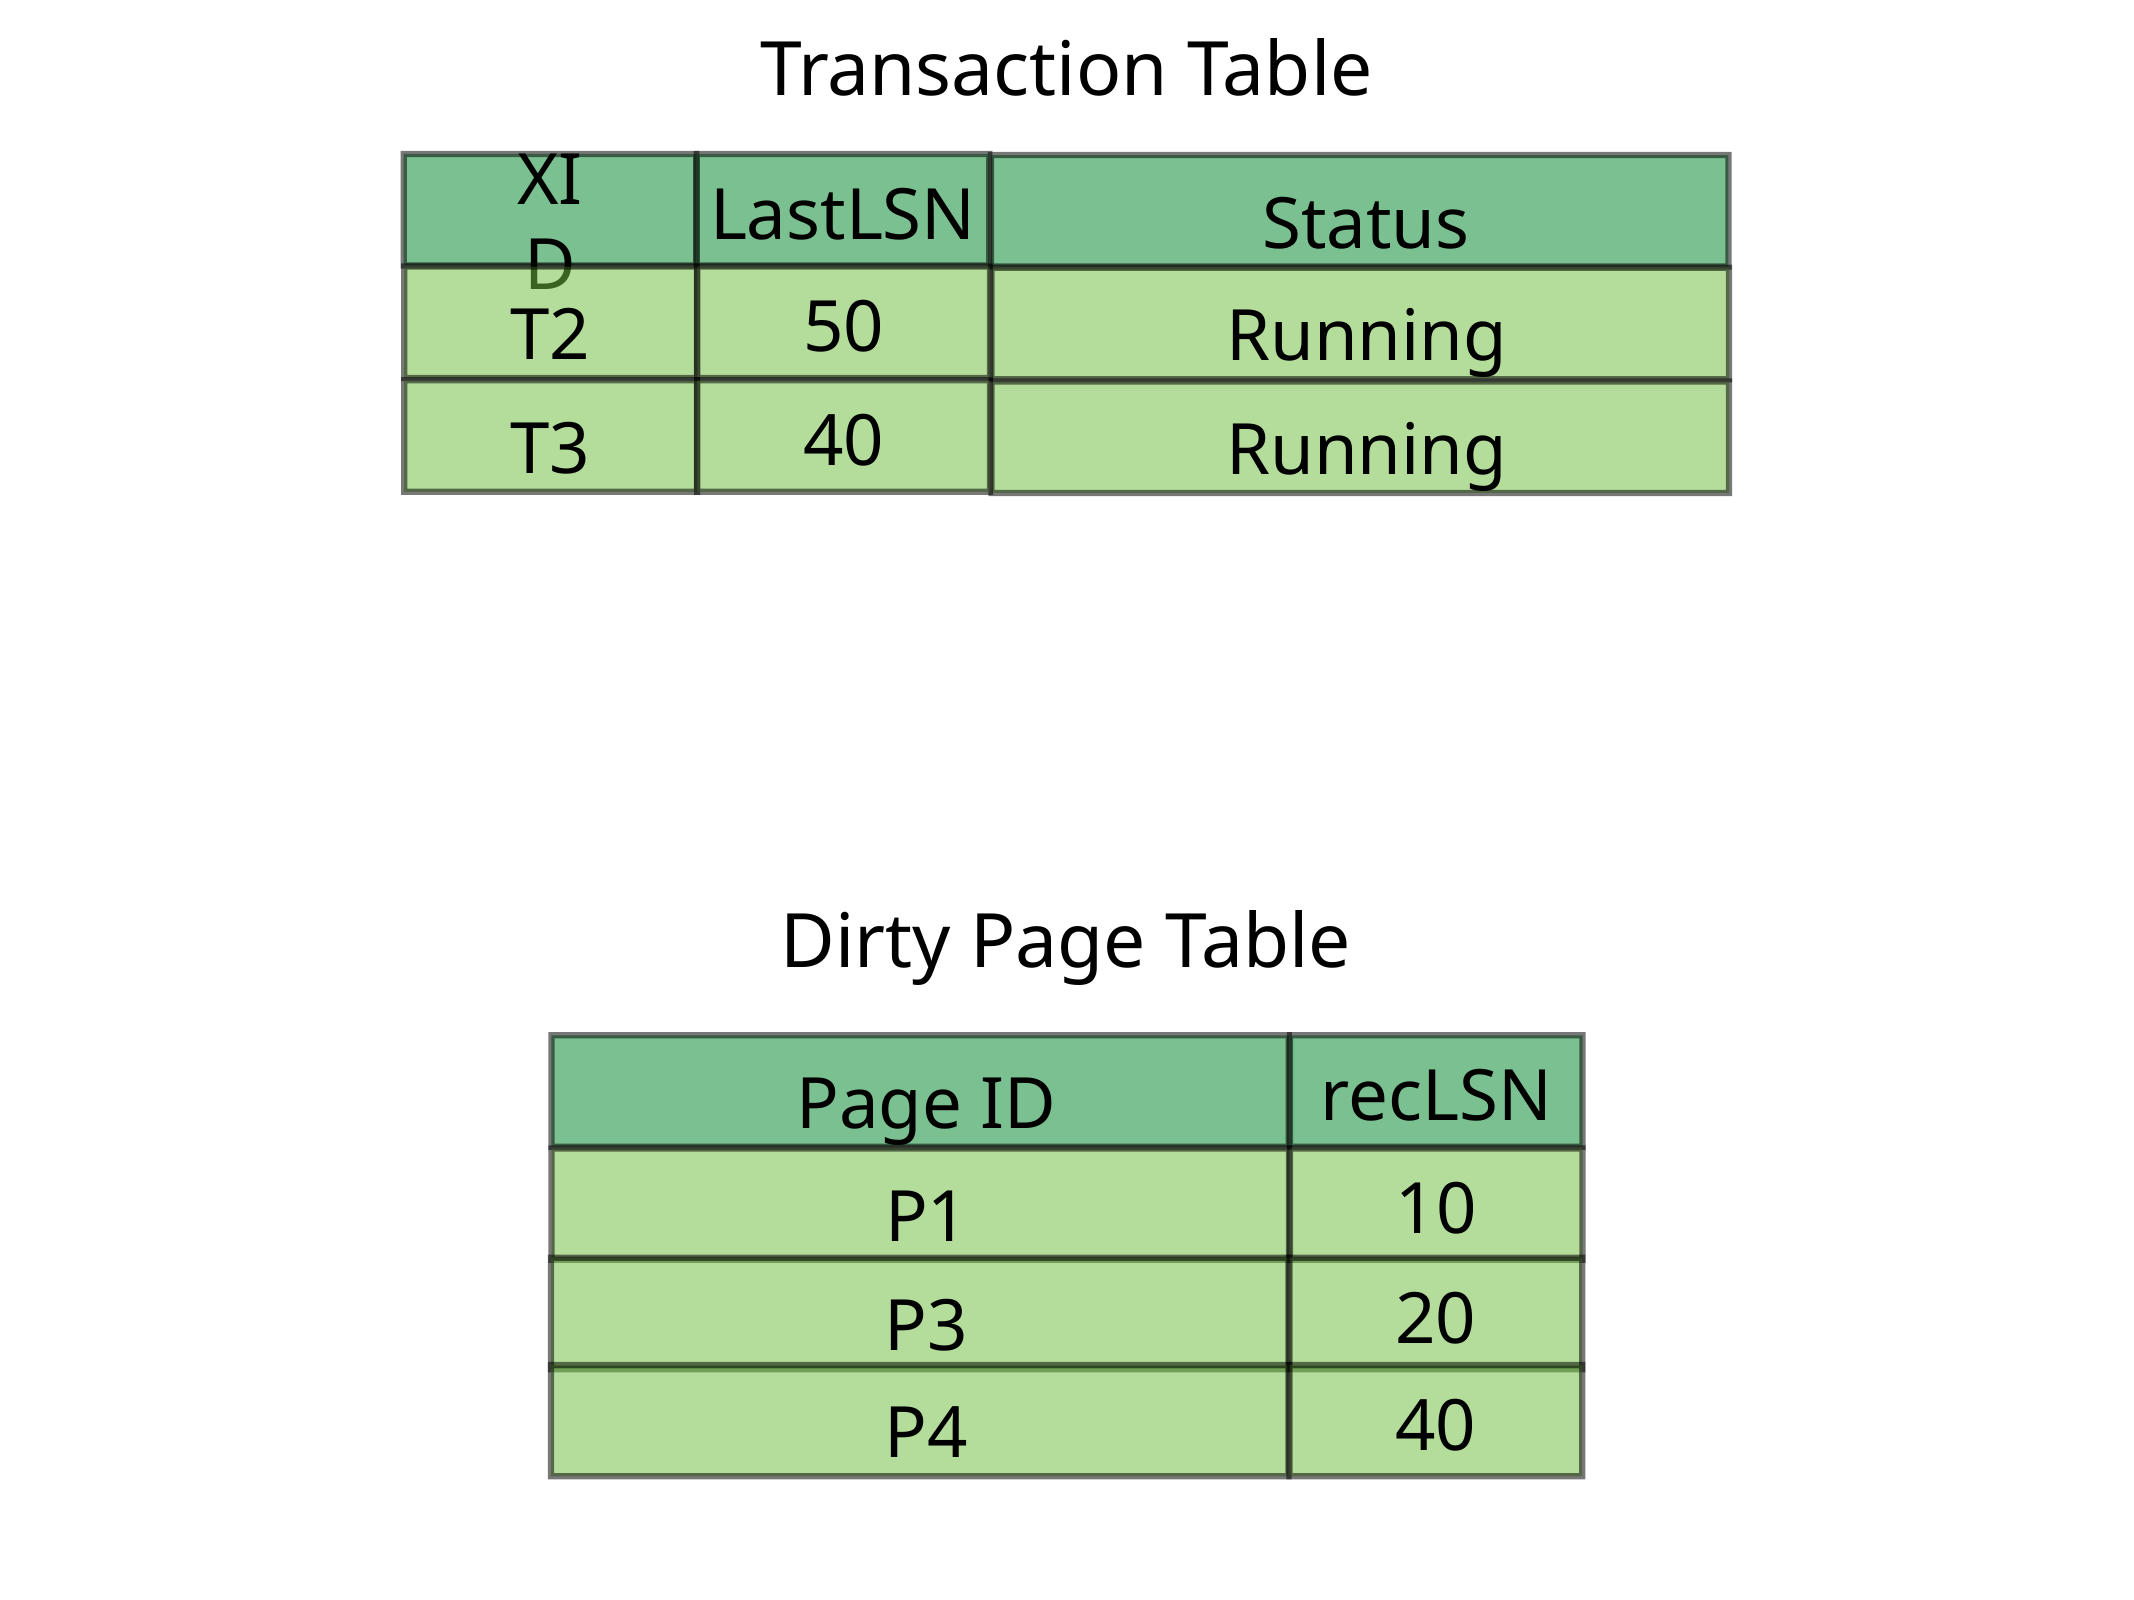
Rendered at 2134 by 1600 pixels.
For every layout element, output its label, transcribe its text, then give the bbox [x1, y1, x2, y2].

text_box P4 [752, 1379, 1101, 1480]
text_box [1289, 1472, 1583, 1477]
text_box 50 [694, 273, 993, 374]
text_box [1289, 1364, 1583, 1371]
text_box [404, 380, 697, 492]
text_box 10 [1286, 1155, 1586, 1256]
text_box [551, 1364, 1289, 1477]
text_box [697, 380, 990, 387]
text_box [403, 153, 696, 266]
text_box T2 [485, 280, 617, 380]
text_box [697, 266, 990, 273]
text_box Page ID [752, 1049, 1101, 1148]
text_box [1289, 1257, 1583, 1264]
text_box [991, 155, 1729, 267]
text_box [991, 381, 1730, 493]
text_box XID [484, 168, 616, 266]
text_box LastLSN [693, 160, 993, 261]
text_box [991, 267, 1730, 380]
text_box [551, 1035, 1289, 1147]
text_box [404, 266, 697, 379]
text_box 20 [1286, 1264, 1586, 1365]
text_box [696, 261, 990, 266]
text_box [1289, 1148, 1583, 1155]
text_box 40 [694, 387, 993, 488]
text_box [697, 374, 990, 379]
text_box T3 [485, 394, 617, 495]
text_box recLSN [1286, 1042, 1586, 1143]
text_box Running [1192, 282, 1541, 381]
text_box Dirty Page Table [772, 884, 1360, 992]
text_box 40 [1286, 1371, 1586, 1472]
text_box [697, 488, 990, 492]
text_box Transaction Table [751, 12, 1382, 119]
text_box [551, 1148, 1289, 1257]
text_box [1289, 1143, 1583, 1147]
text_box [1289, 1035, 1583, 1042]
text_box Status [1192, 169, 1541, 267]
text_box P3 [752, 1272, 1101, 1364]
text_box [696, 153, 990, 160]
text_box P1 [752, 1162, 1101, 1257]
text_box Running [1192, 395, 1541, 497]
text_box [551, 1257, 1289, 1364]
